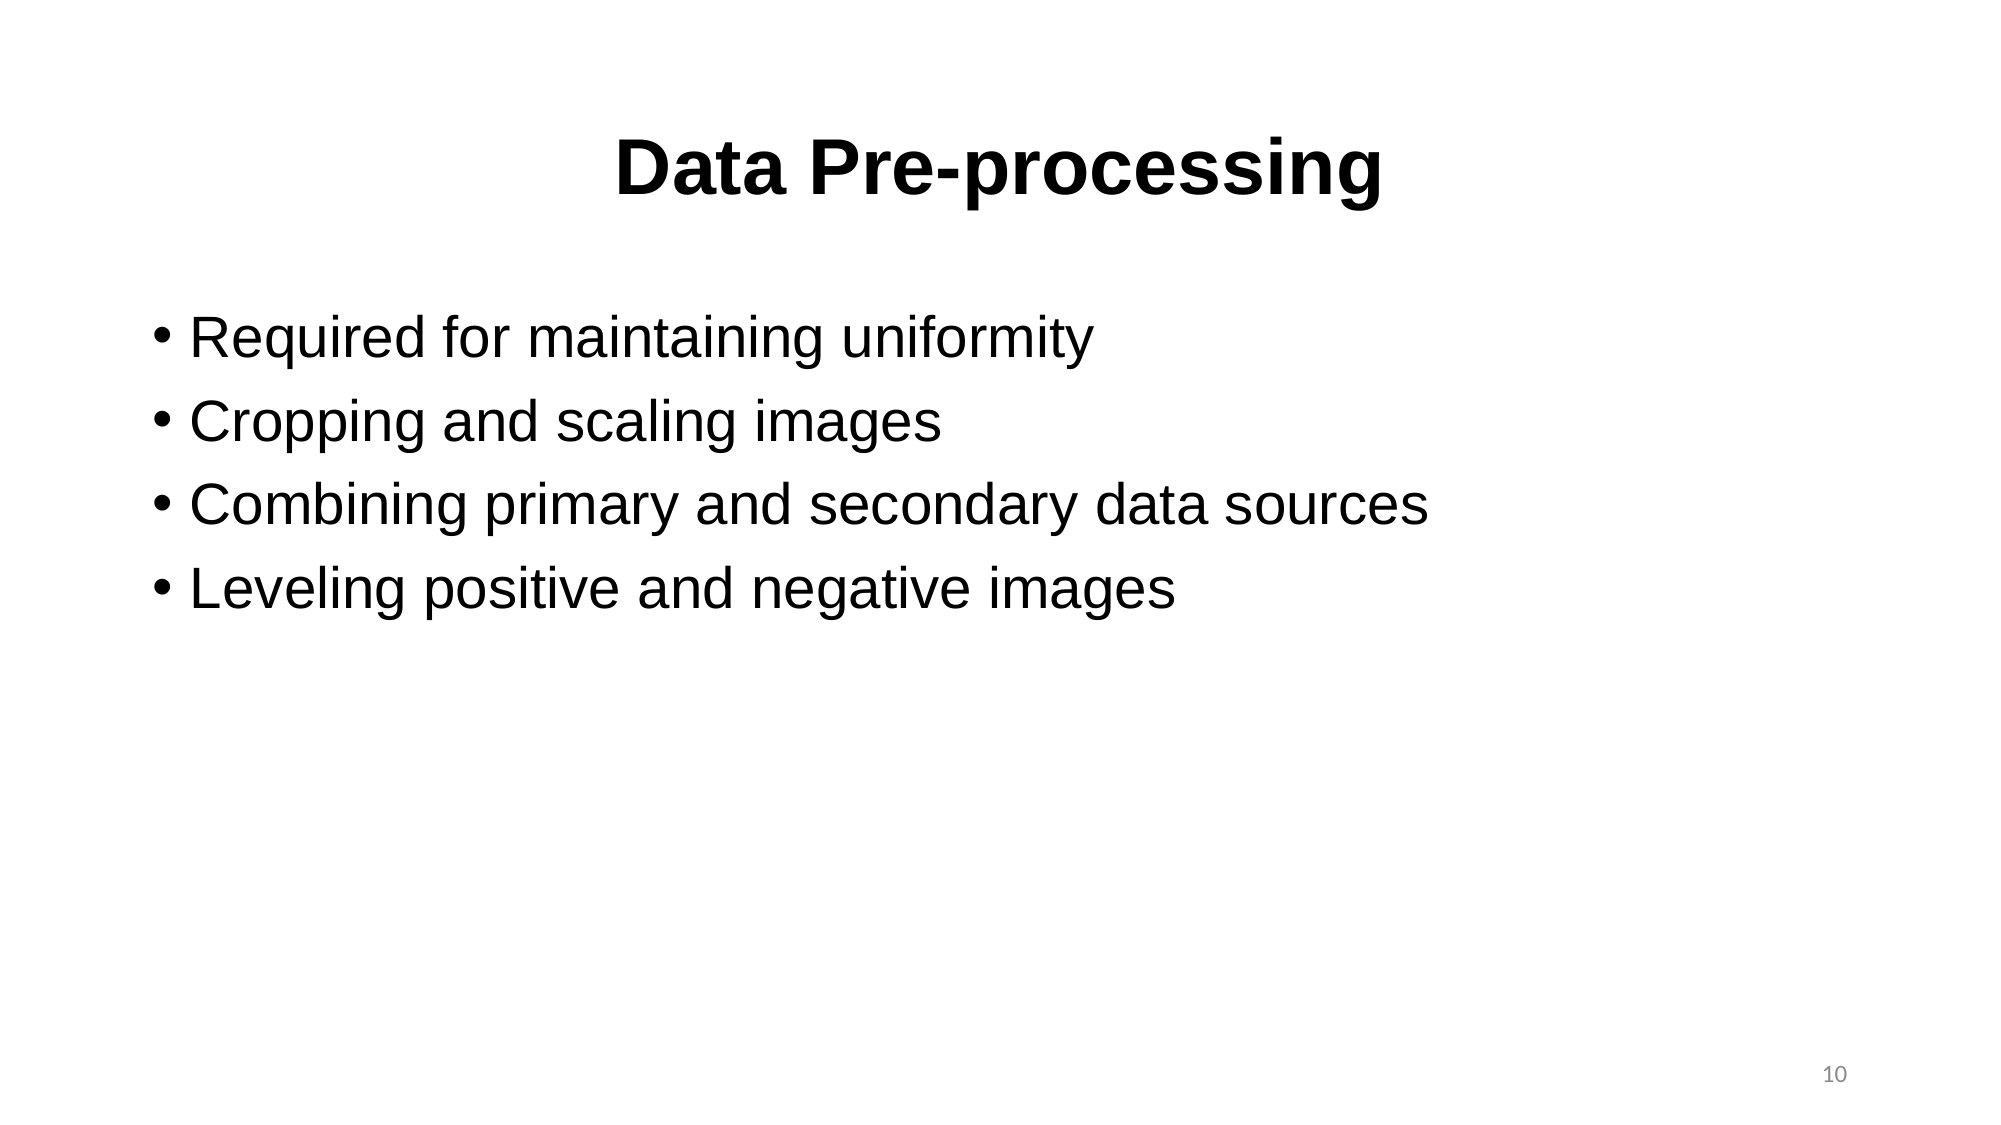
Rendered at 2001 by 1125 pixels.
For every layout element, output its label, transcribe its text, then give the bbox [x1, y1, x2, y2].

list Required for maintaining uniformity Cropping and scaling images Combining primary and secondary data sources Leveling positive and negative images [137, 299, 1863, 1014]
slide_number 10 [1412, 1042, 1863, 1103]
title Data Pre-processing [137, 59, 1863, 278]
